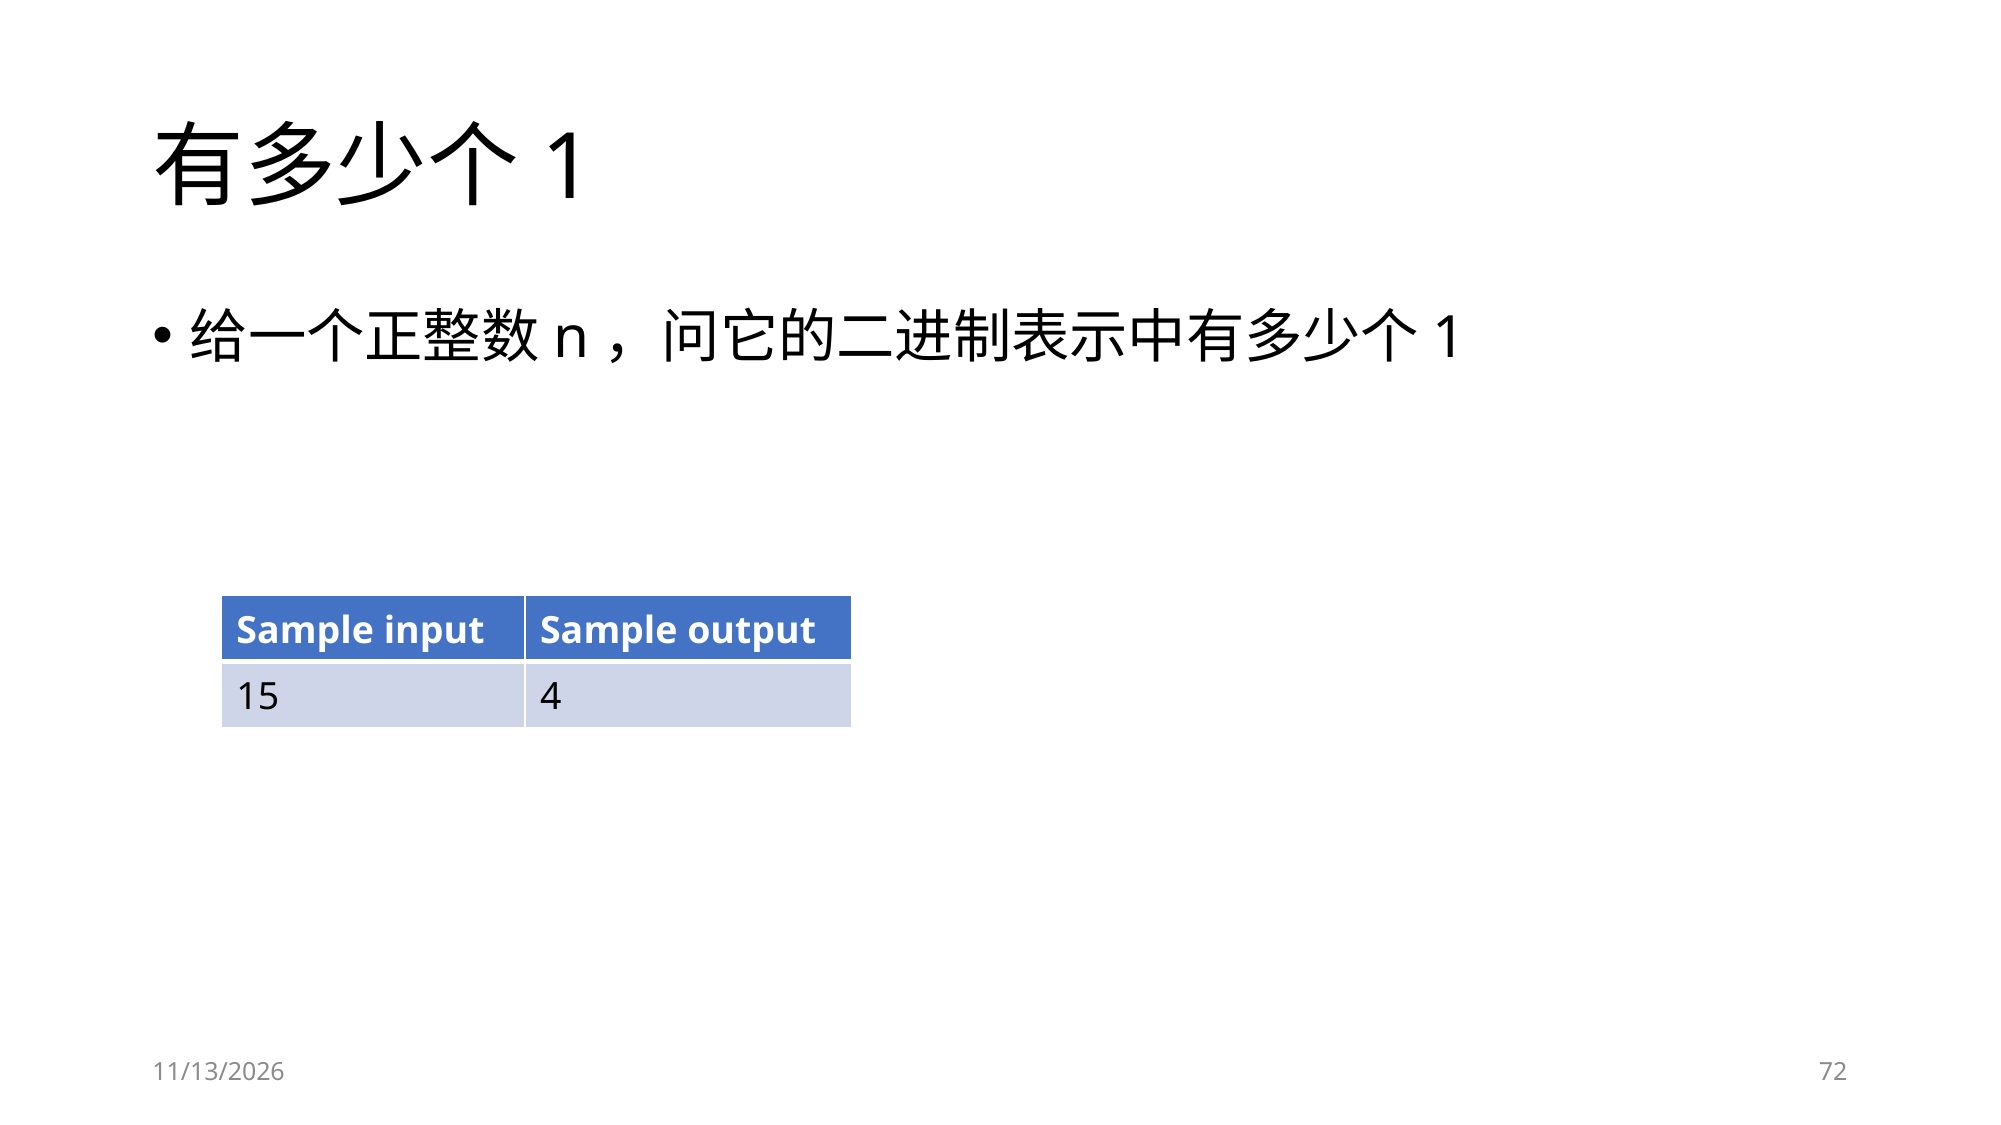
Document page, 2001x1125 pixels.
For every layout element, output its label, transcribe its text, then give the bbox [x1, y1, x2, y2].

table_cell 4 [526, 664, 851, 727]
title 有多少个1 [137, 59, 1863, 278]
table_cell 15 [222, 664, 524, 727]
table_header Sample input [222, 596, 524, 659]
slide_number 72 [1412, 1042, 1863, 1103]
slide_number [137, 1042, 588, 1103]
list 给一个正整数n，问它的二进制表示中有多少个1 [137, 299, 1863, 1014]
table_header Sample output [526, 596, 851, 659]
